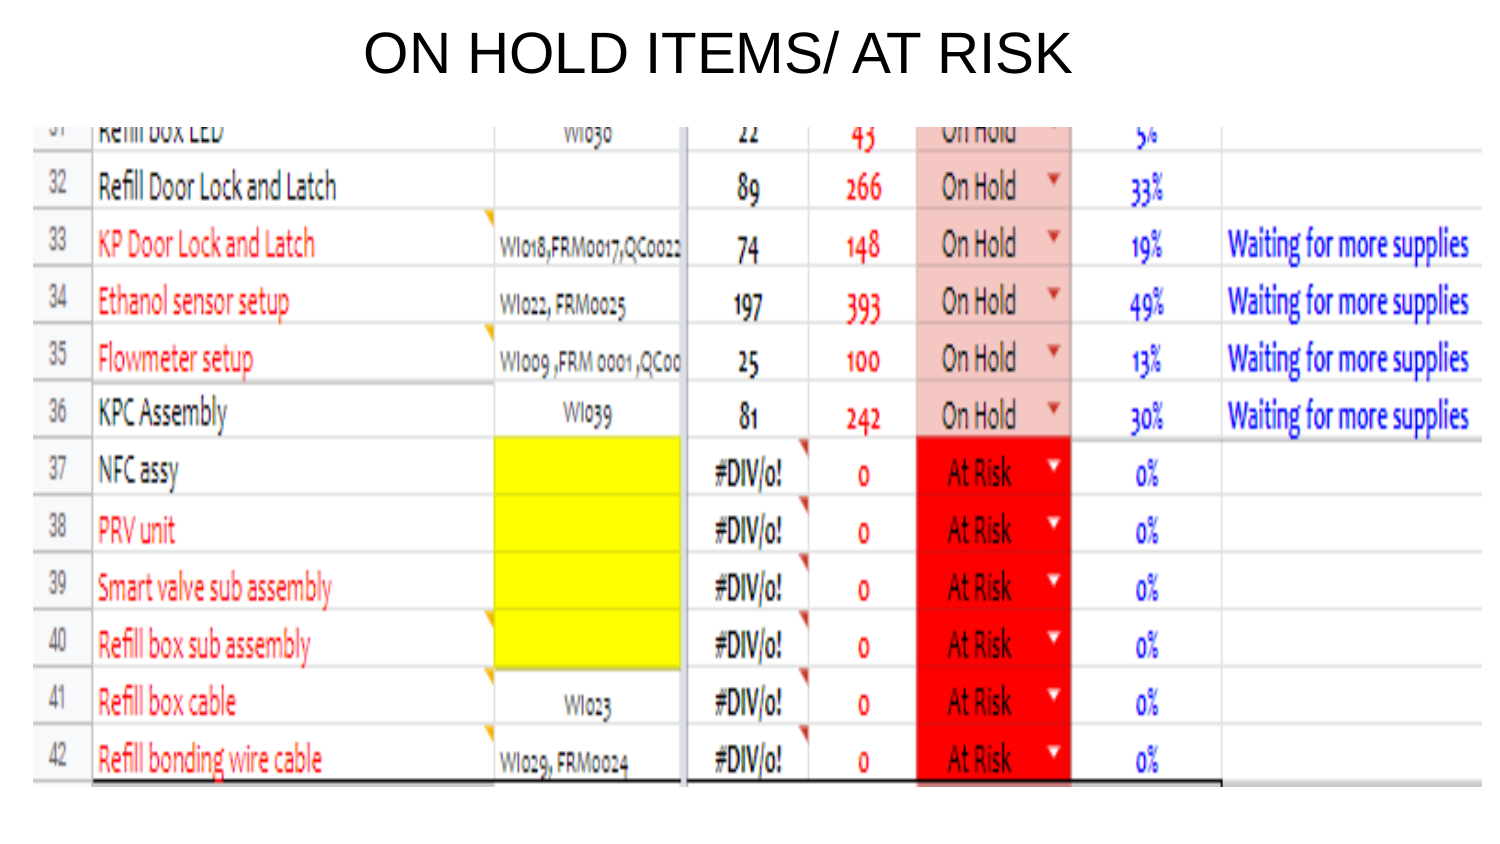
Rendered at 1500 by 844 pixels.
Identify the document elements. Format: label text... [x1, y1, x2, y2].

picture [32, 126, 1483, 787]
title ON HOLD ITEMS/ AT RISK [348, 0, 1114, 94]
